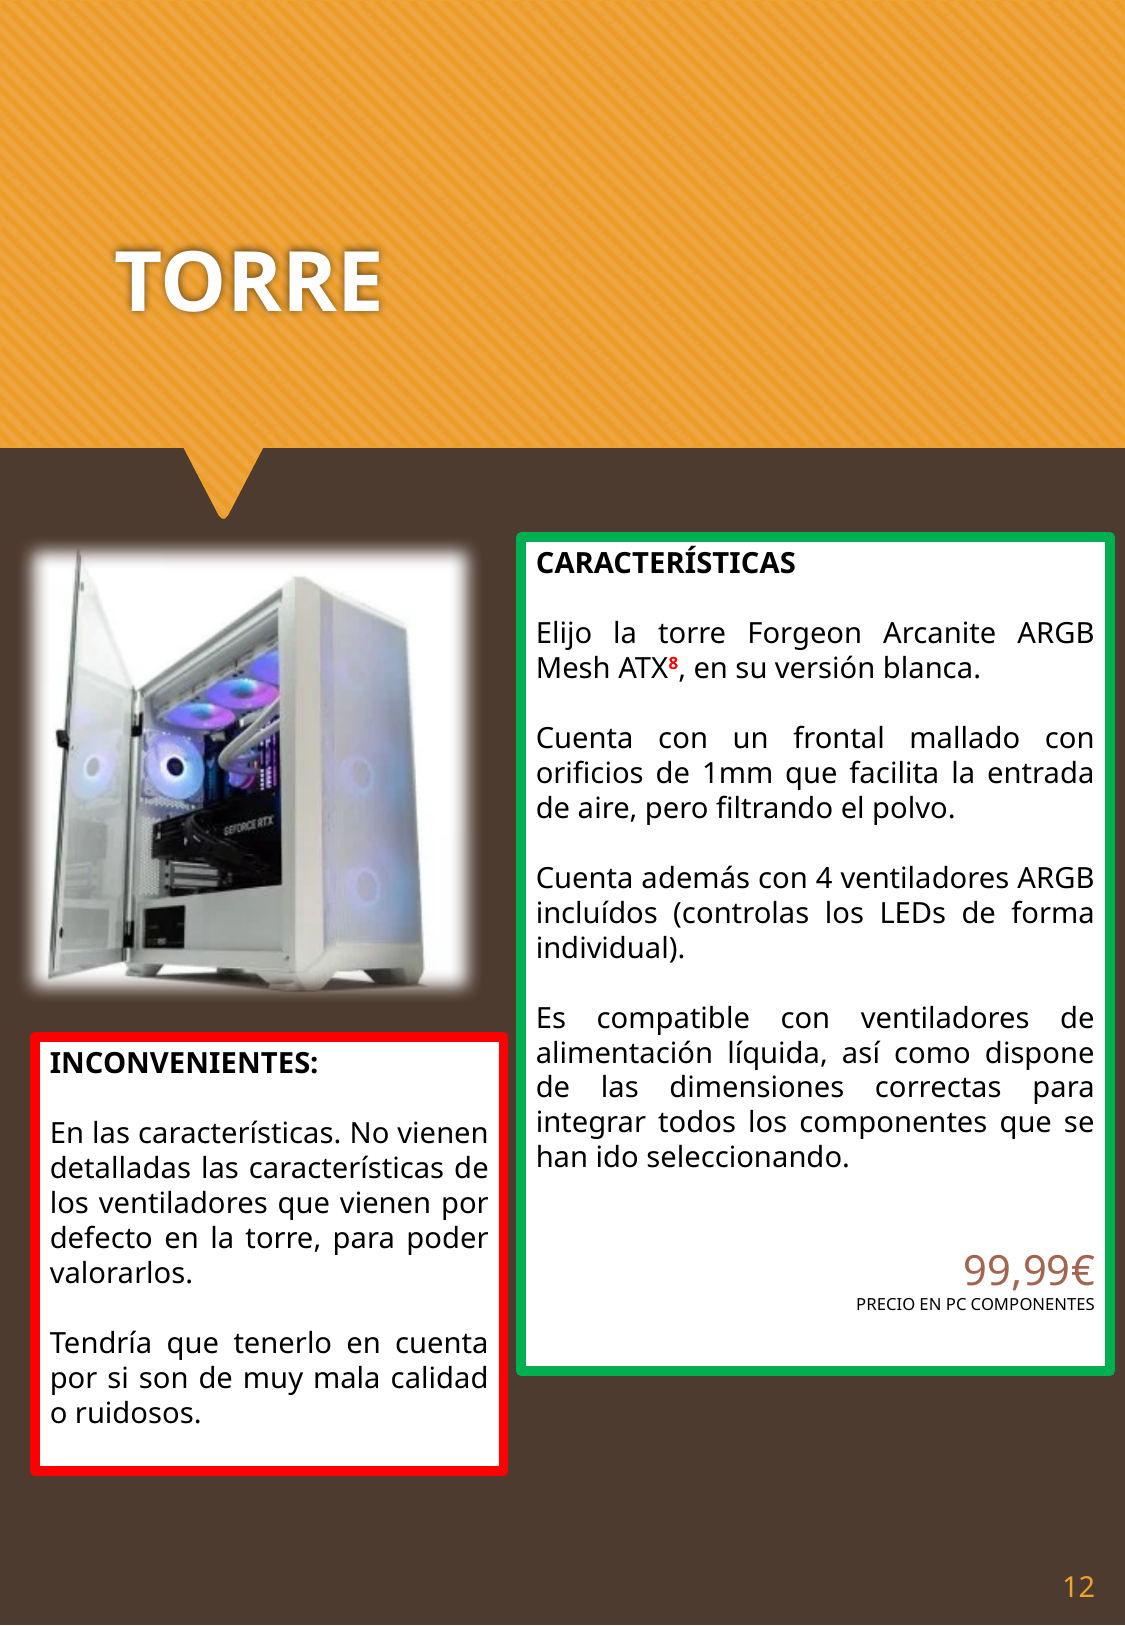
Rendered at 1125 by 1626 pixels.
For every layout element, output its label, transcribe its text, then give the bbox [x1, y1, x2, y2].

slide_number 12 [1011, 1493, 1110, 1610]
text_box INCONVENIENTES: En las características. No vienen detalladas las características de los ventiladores que vienen por defecto en la torre, para poder valorarlos. Tendría que tenerlo en cuenta por si son de muy mala calidad o ruidosos. [34, 1036, 505, 1472]
title TORRE [99, 105, 1026, 336]
text_box CARACTERÍSTICAS Elijo la torre Forgeon Arcanite ARGB Mesh ATX8, en su versión blanca. Cuenta con un frontal mallado con orificios de 1mm que facilita la entrada de aire, pero filtrando el polvo. Cuenta además con 4 ventiladores ARGB incluídos (controlas los LEDs de forma individual). Es compatible con ventiladores de alimentación líquida, así como dispone de las dimensiones correctas para integrar todos los componentes que se han ido seleccionando. 99,99€ PRECIO EN PC COMPONENTES [520, 536, 1111, 1372]
picture [14, 534, 484, 1004]
